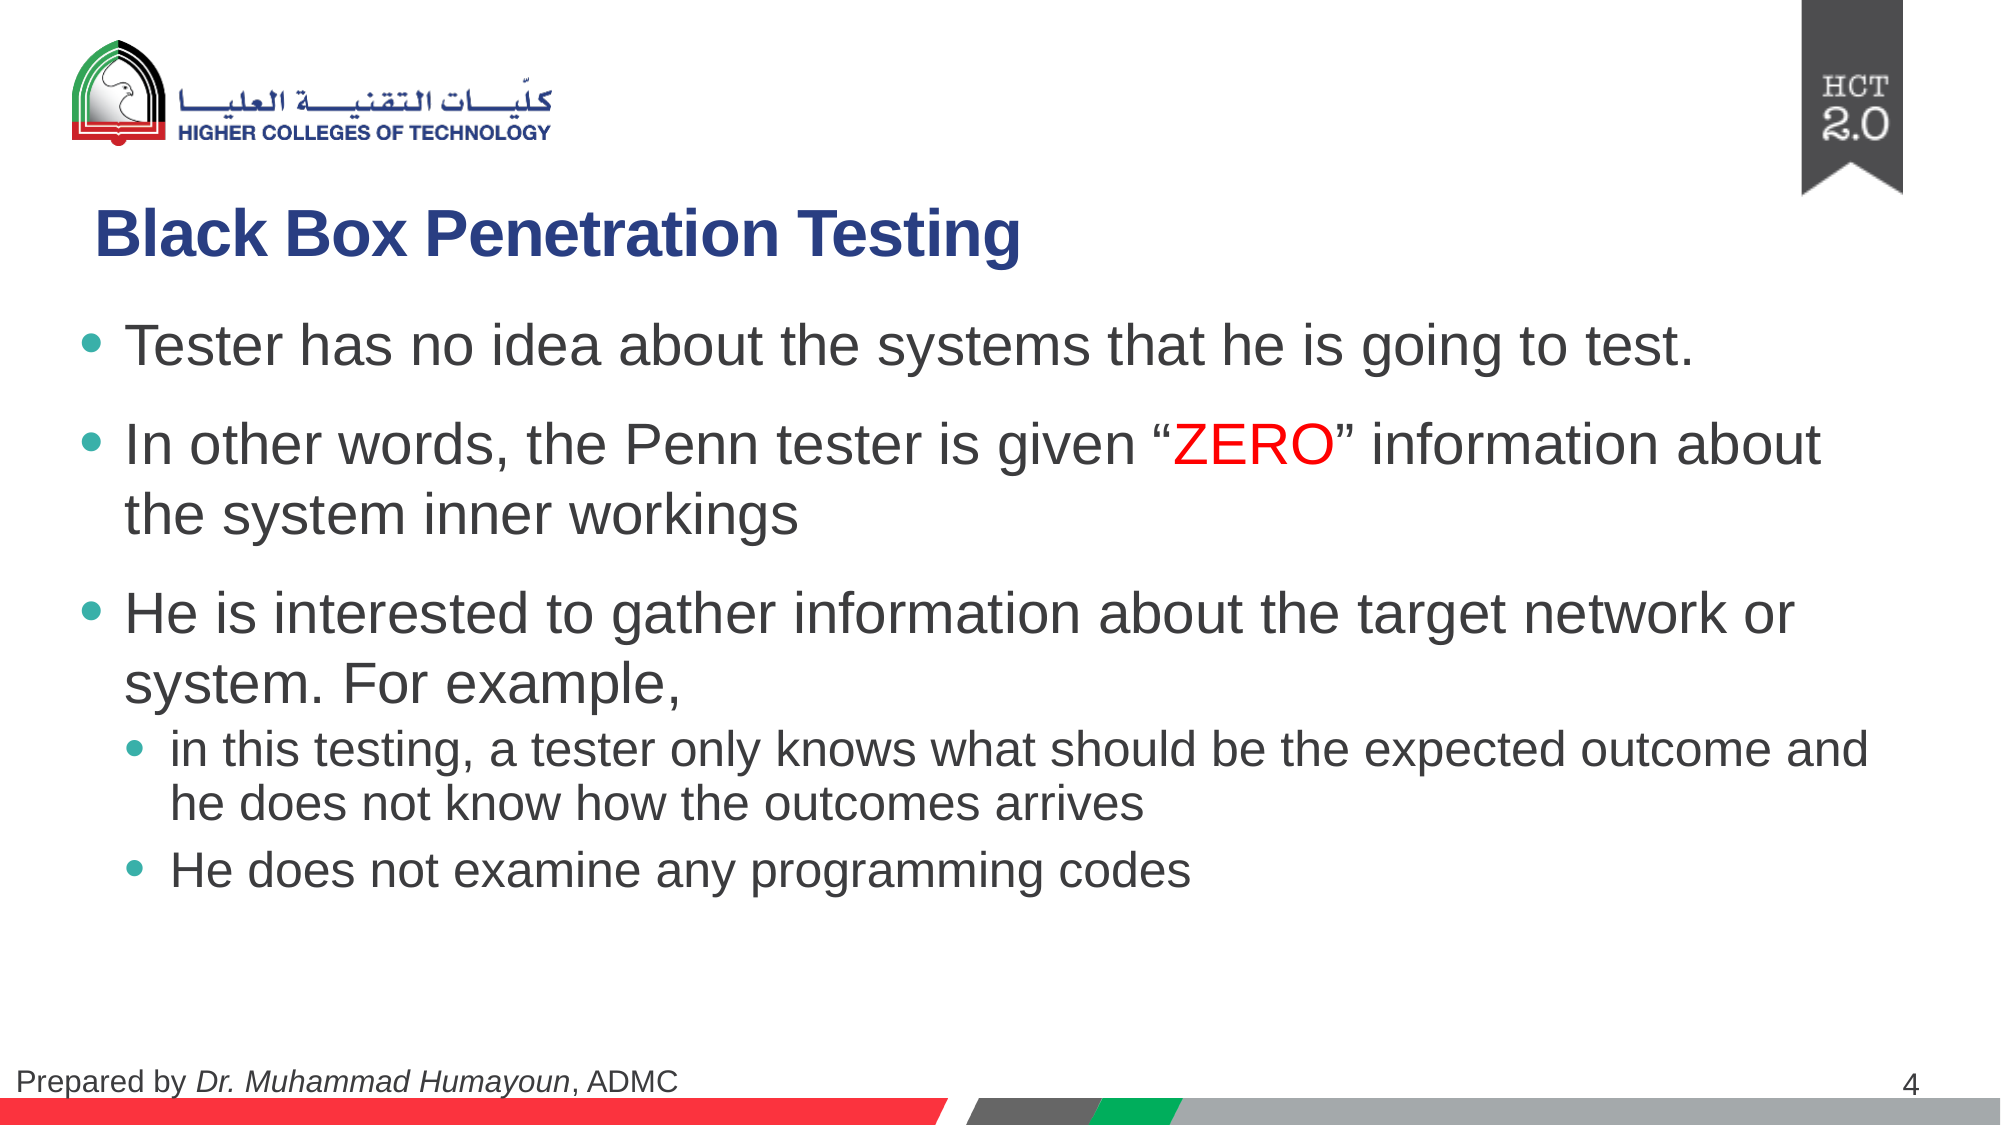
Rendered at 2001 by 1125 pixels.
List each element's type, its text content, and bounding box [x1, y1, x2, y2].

slide_number 4 [1887, 1056, 1972, 1117]
picture [72, 40, 552, 146]
title Black Box Penetration Testing [79, 160, 1888, 278]
list Tester has no idea about the systems that he is going to test. In other words, the Penn tester is given “ZERO” information about the system inner workings He is interested to gather information about the target network or system. For example, in this testing, a tester only knows what should be the expected outcome and he does not know how the outcomes arrives He does not examine any programming codes [79, 299, 1888, 1057]
